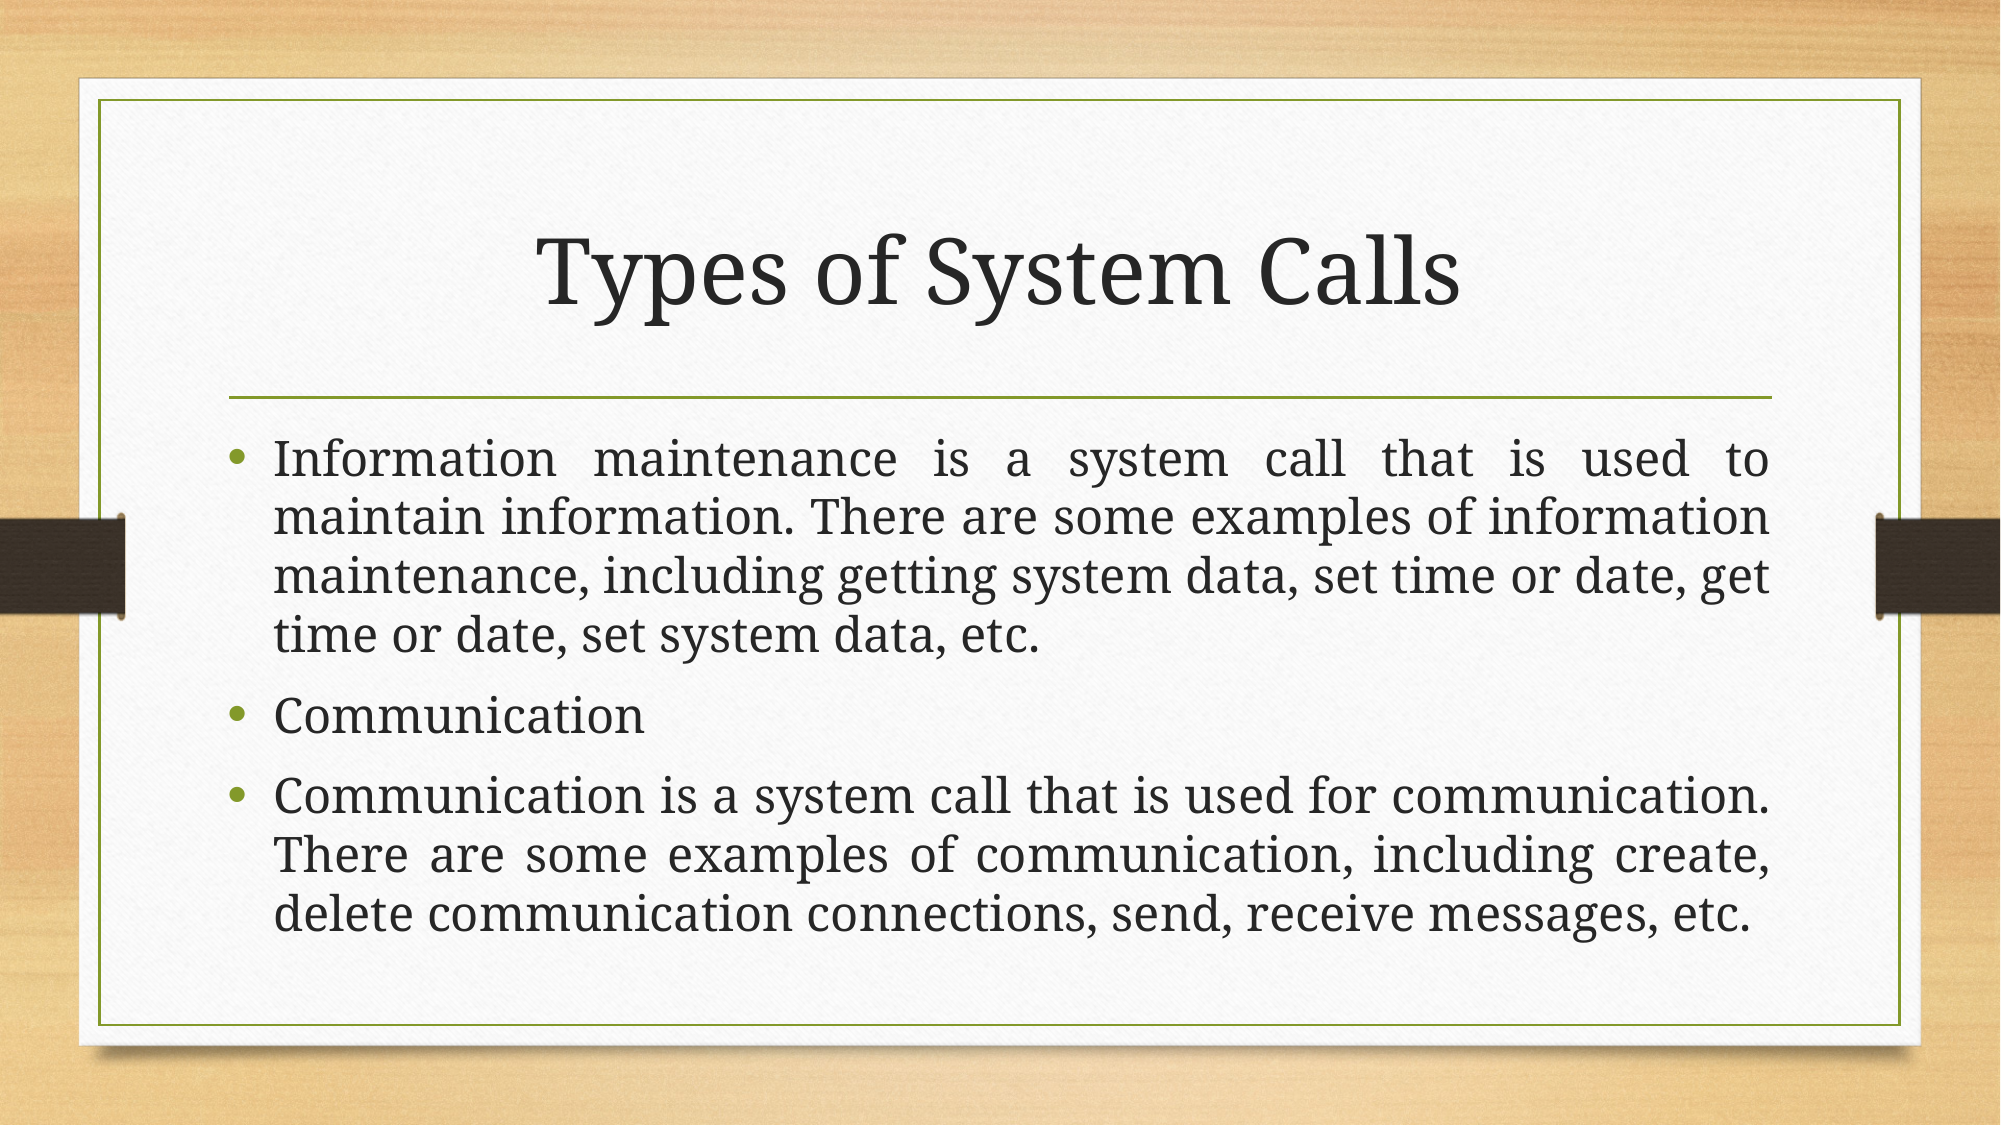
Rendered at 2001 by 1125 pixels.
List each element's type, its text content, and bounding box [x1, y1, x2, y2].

picture [0, 0, 2001, 1125]
title Types of System Calls [212, 161, 1788, 375]
list Information maintenance is a system call that is used to maintain information. There are some examples of information maintenance, including getting system data, set time or date, get time or date, set system data, etc. Communication Communication is a system call that is used for communication. There are some examples of communication, including create, delete communication connections, send, receive messages, etc. [212, 419, 1788, 964]
